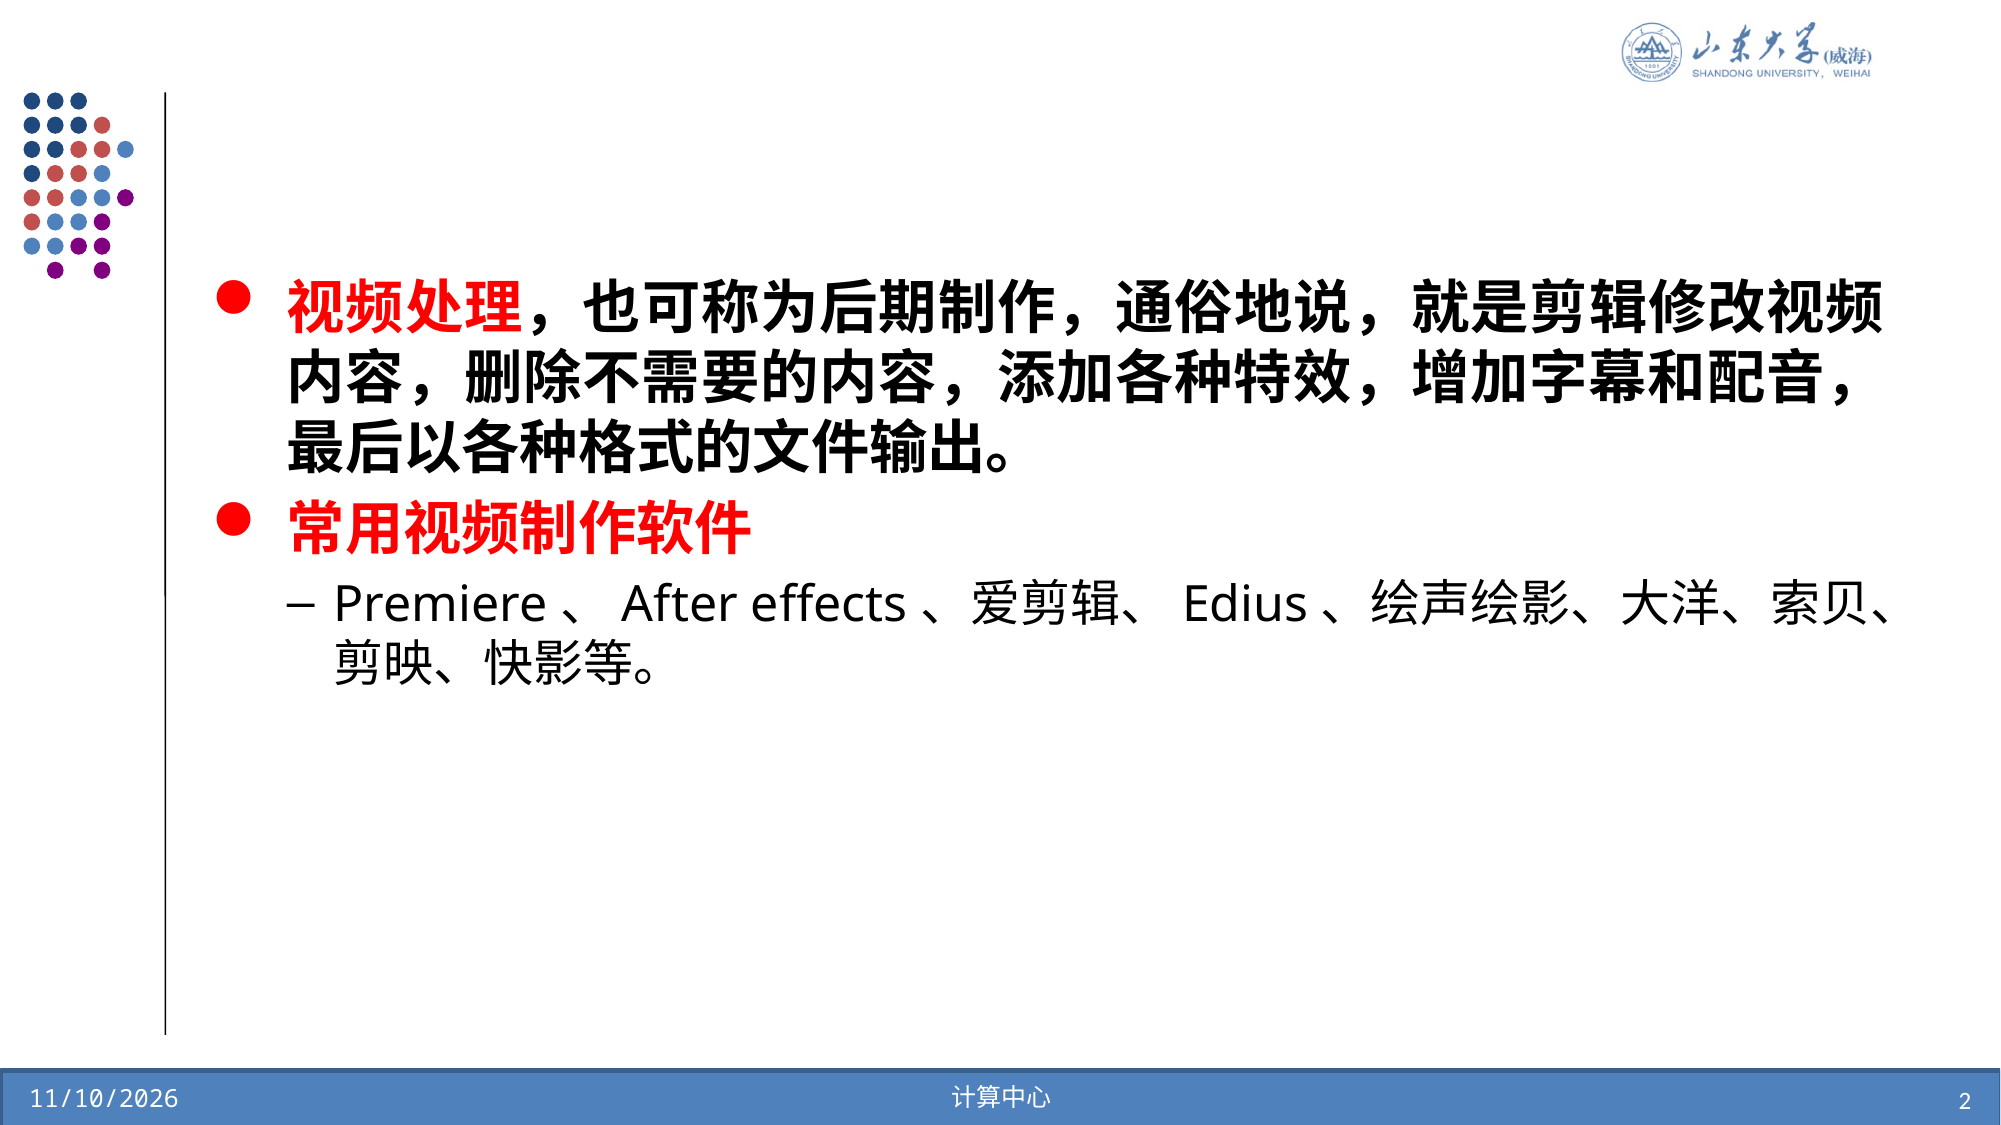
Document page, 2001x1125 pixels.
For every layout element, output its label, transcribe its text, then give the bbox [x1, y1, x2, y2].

list 视频处理，也可称为后期制作，通俗地说，就是剪辑修改视频内容，删除不需要的内容，添加各种特效，增加字幕和配音，最后以各种格式的文件输出。 常用视频制作软件 Premiere、After effects、爱剪辑、Edius、绘声绘影、大洋、索贝、剪映、快影等。 [196, 262, 1900, 1005]
footer 计算中心 [684, 1069, 1319, 1125]
slide_number 2 [1519, 1069, 1987, 1125]
